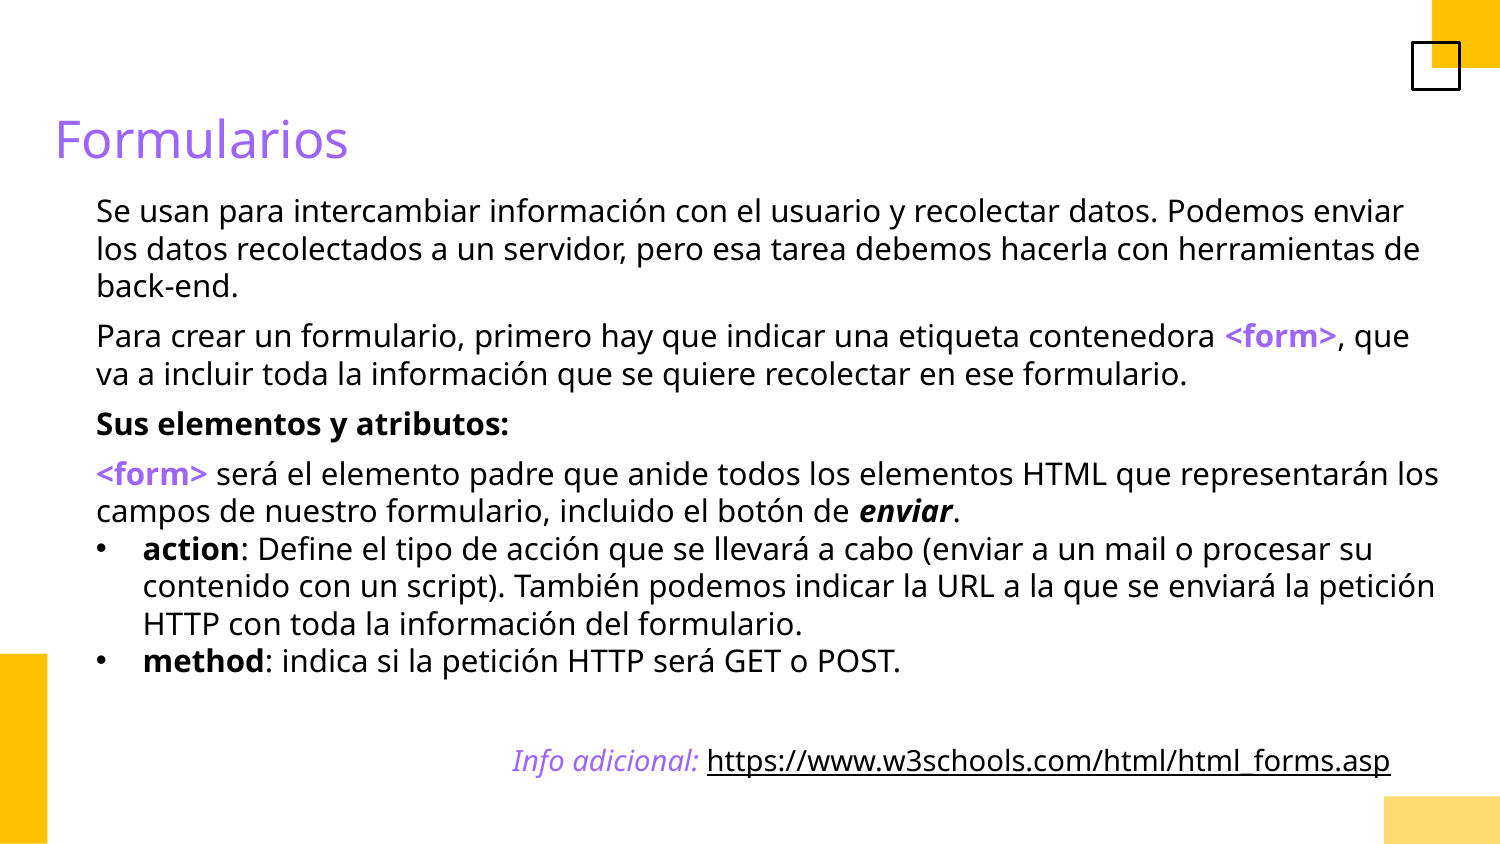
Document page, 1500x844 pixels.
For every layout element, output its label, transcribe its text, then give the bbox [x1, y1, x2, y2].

text_box Formularios [40, 91, 1460, 186]
text_box Info adicional: https://www.w3schools.com/html/html_forms.asp [457, 727, 1447, 797]
text_box Se usan para intercambiar información con el usuario y recolectar datos. Podemos enviar los datos recolectados a un servidor, pero esa tarea debemos hacerla con herramientas de back-end. Para crear un formulario, primero hay que indicar una etiqueta contenedora <form>, que va a incluir toda la información que se quiere recolectar en ese formulario. Sus elementos y atributos: <form> será el elemento padre que anide todos los elementos HTML que representarán los campos de nuestro formulario, incluido el botón de enviar. action: Define el tipo de acción que se llevará a cabo (enviar a un mail o procesar su contenido con un script). También podemos indicar la URL a la que se enviará la petición HTTP con toda la información del formulario. method: indica si la petición HTTP será GET o POST. [62, 176, 1460, 603]
